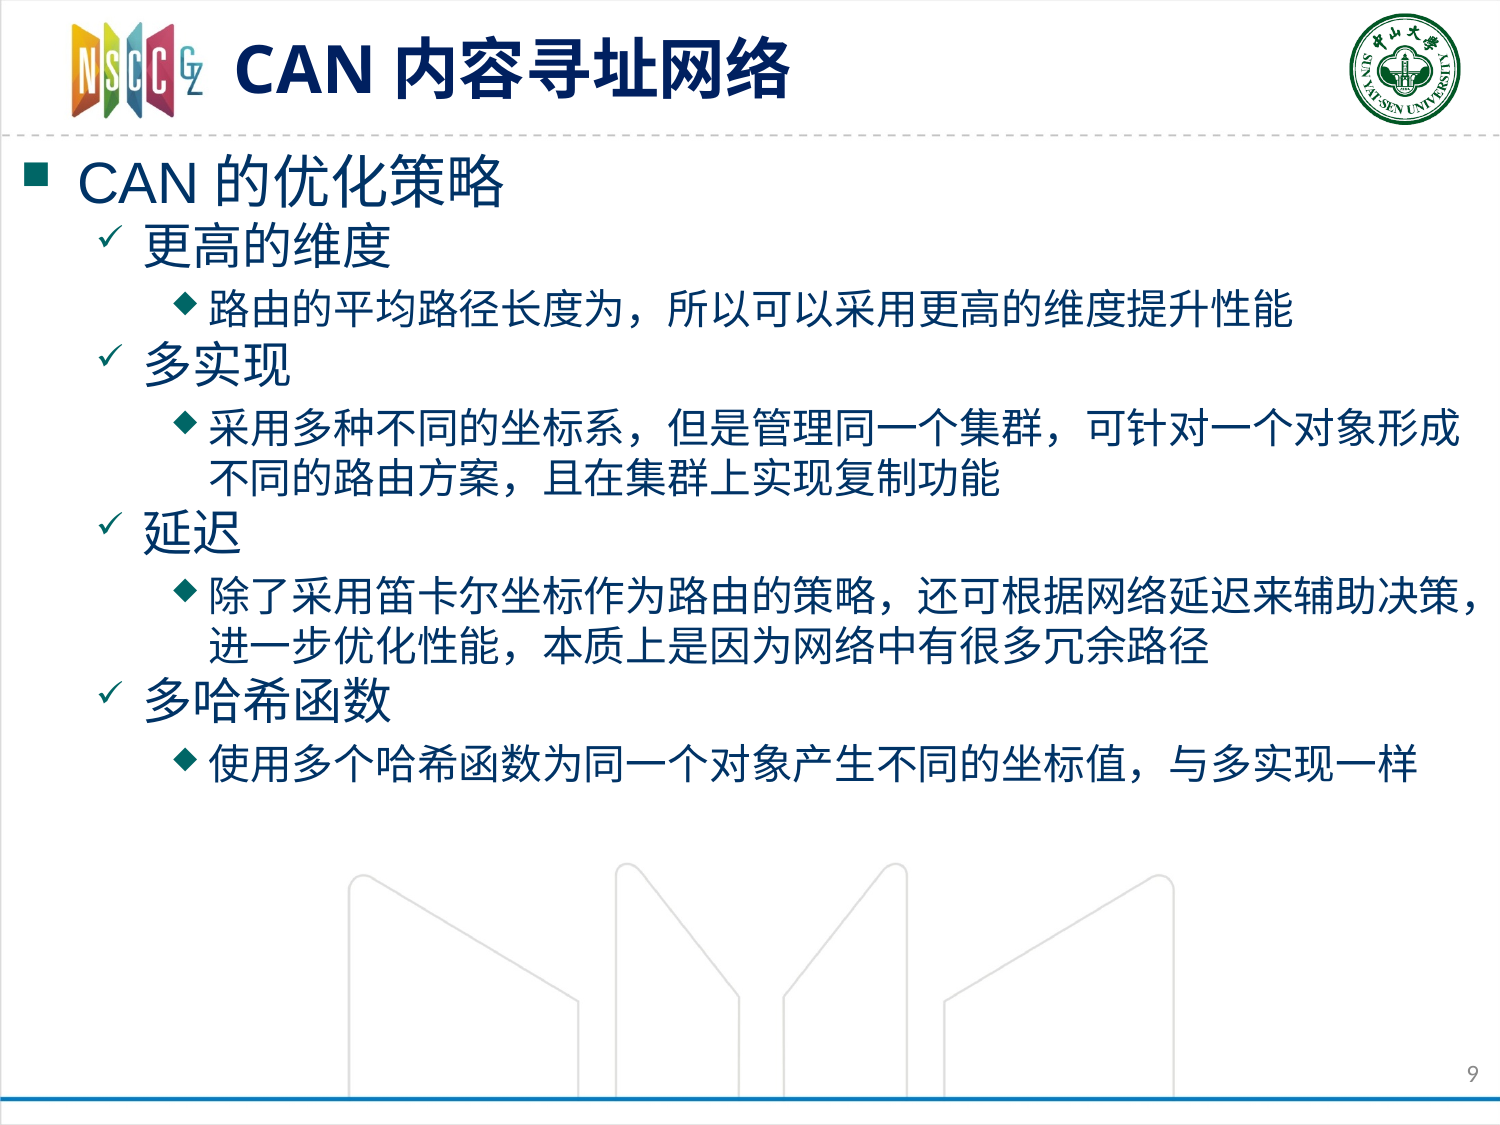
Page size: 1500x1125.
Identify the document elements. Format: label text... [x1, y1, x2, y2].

picture [0, 0, 1500, 1125]
text_box CAN内容寻址网络 [218, 18, 1324, 114]
slide_number 9 [1144, 1042, 1495, 1103]
